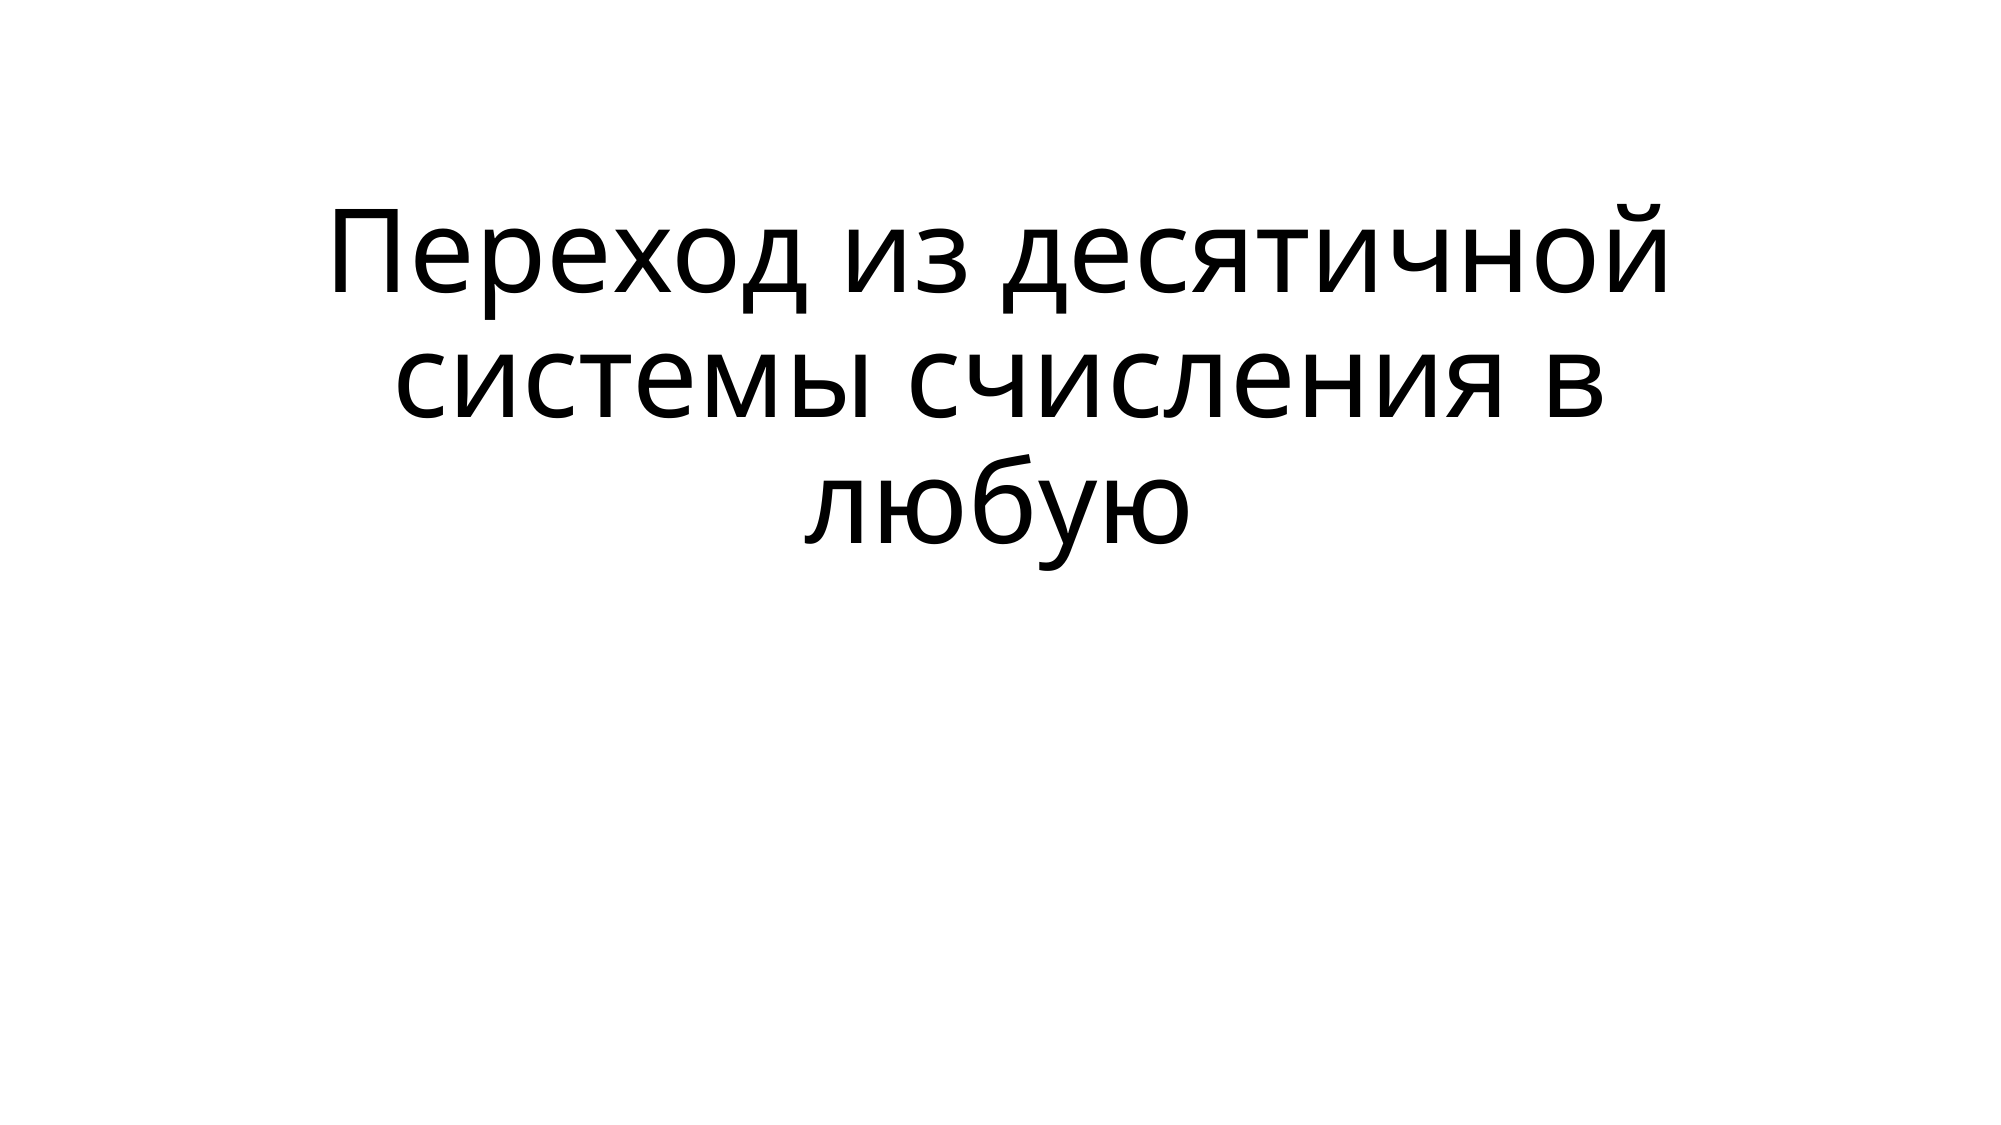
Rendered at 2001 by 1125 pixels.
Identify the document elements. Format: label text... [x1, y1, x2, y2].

title Переход из десятичной системы счисления в любую [249, 184, 1750, 576]
